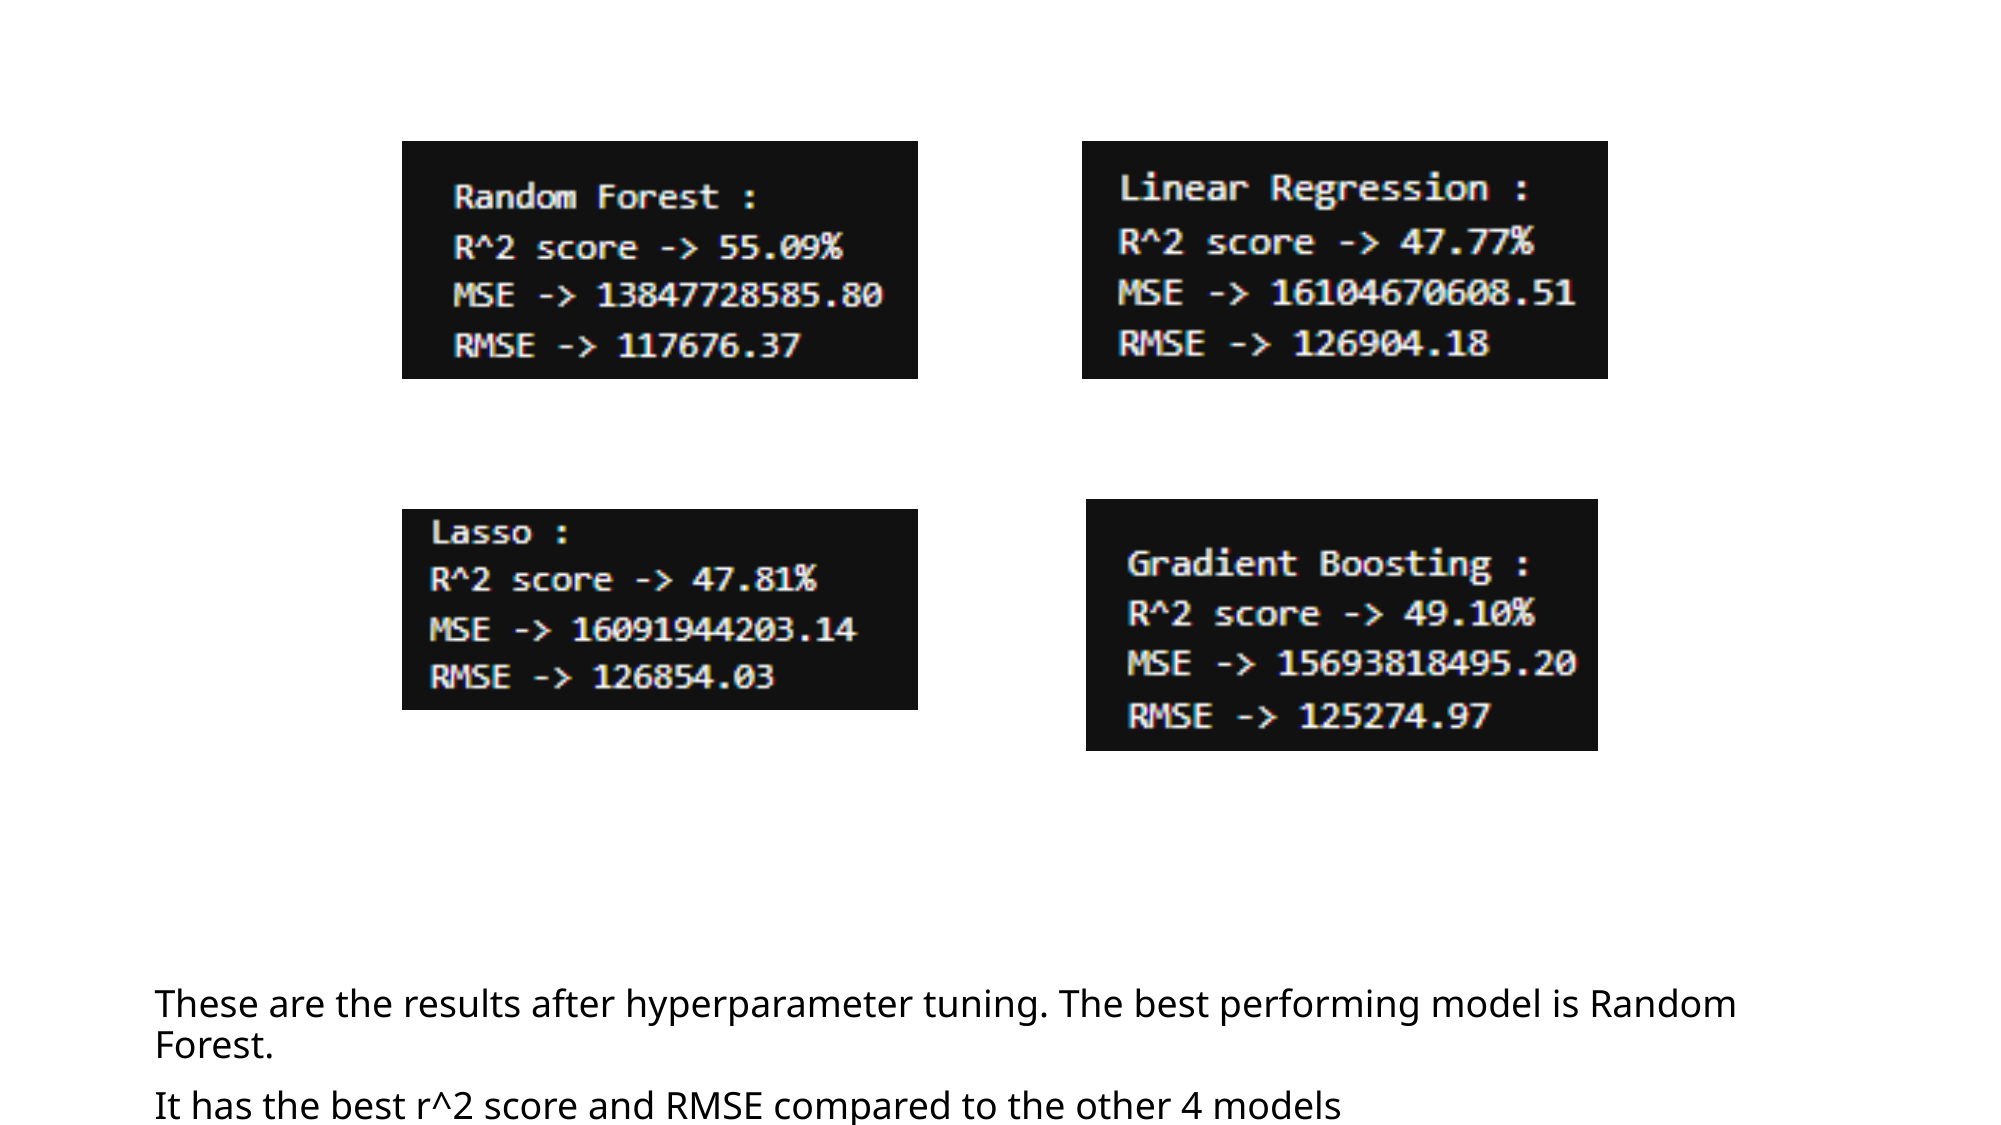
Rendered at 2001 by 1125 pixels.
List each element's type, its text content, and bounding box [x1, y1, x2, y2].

picture [401, 141, 919, 380]
picture [401, 508, 919, 711]
picture [1081, 141, 1608, 380]
picture [1086, 498, 1599, 751]
list These are the results after hyperparameter tuning. The best performing model is Random Forest. It has the best r^2 score and RMSE compared to the other 4 models [139, 977, 1861, 1125]
